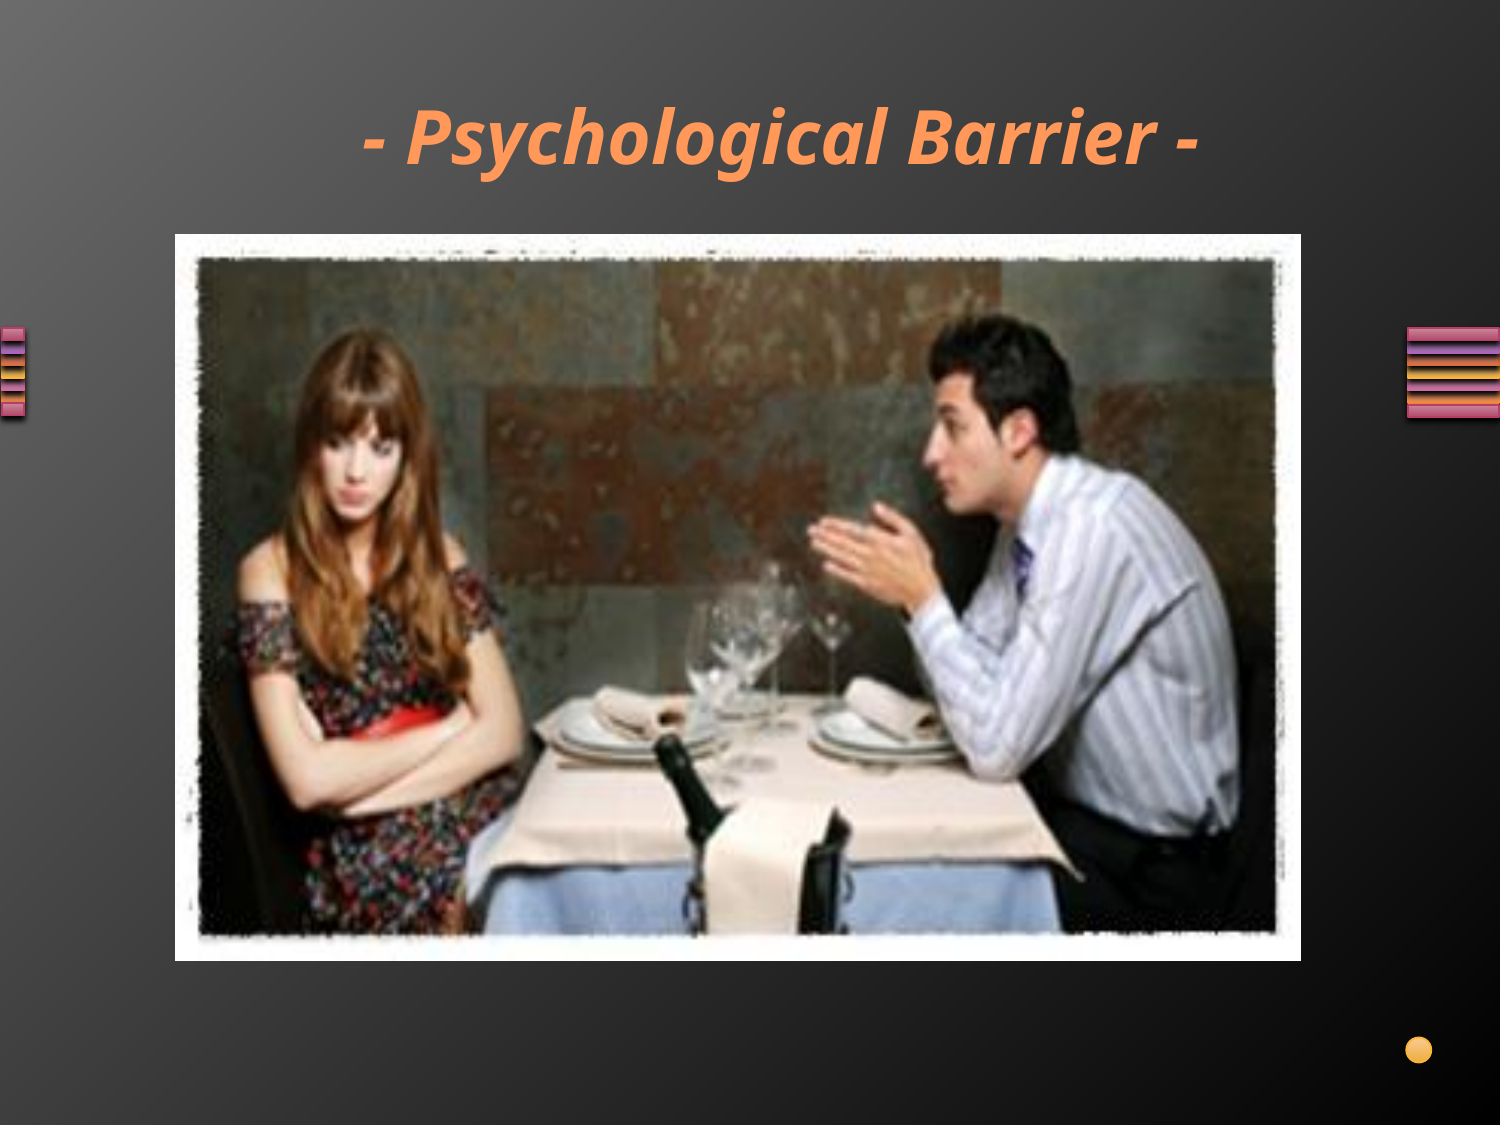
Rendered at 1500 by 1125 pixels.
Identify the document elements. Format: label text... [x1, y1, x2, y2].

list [175, 234, 1301, 962]
title - Psychological Barrier - [150, 75, 1413, 188]
